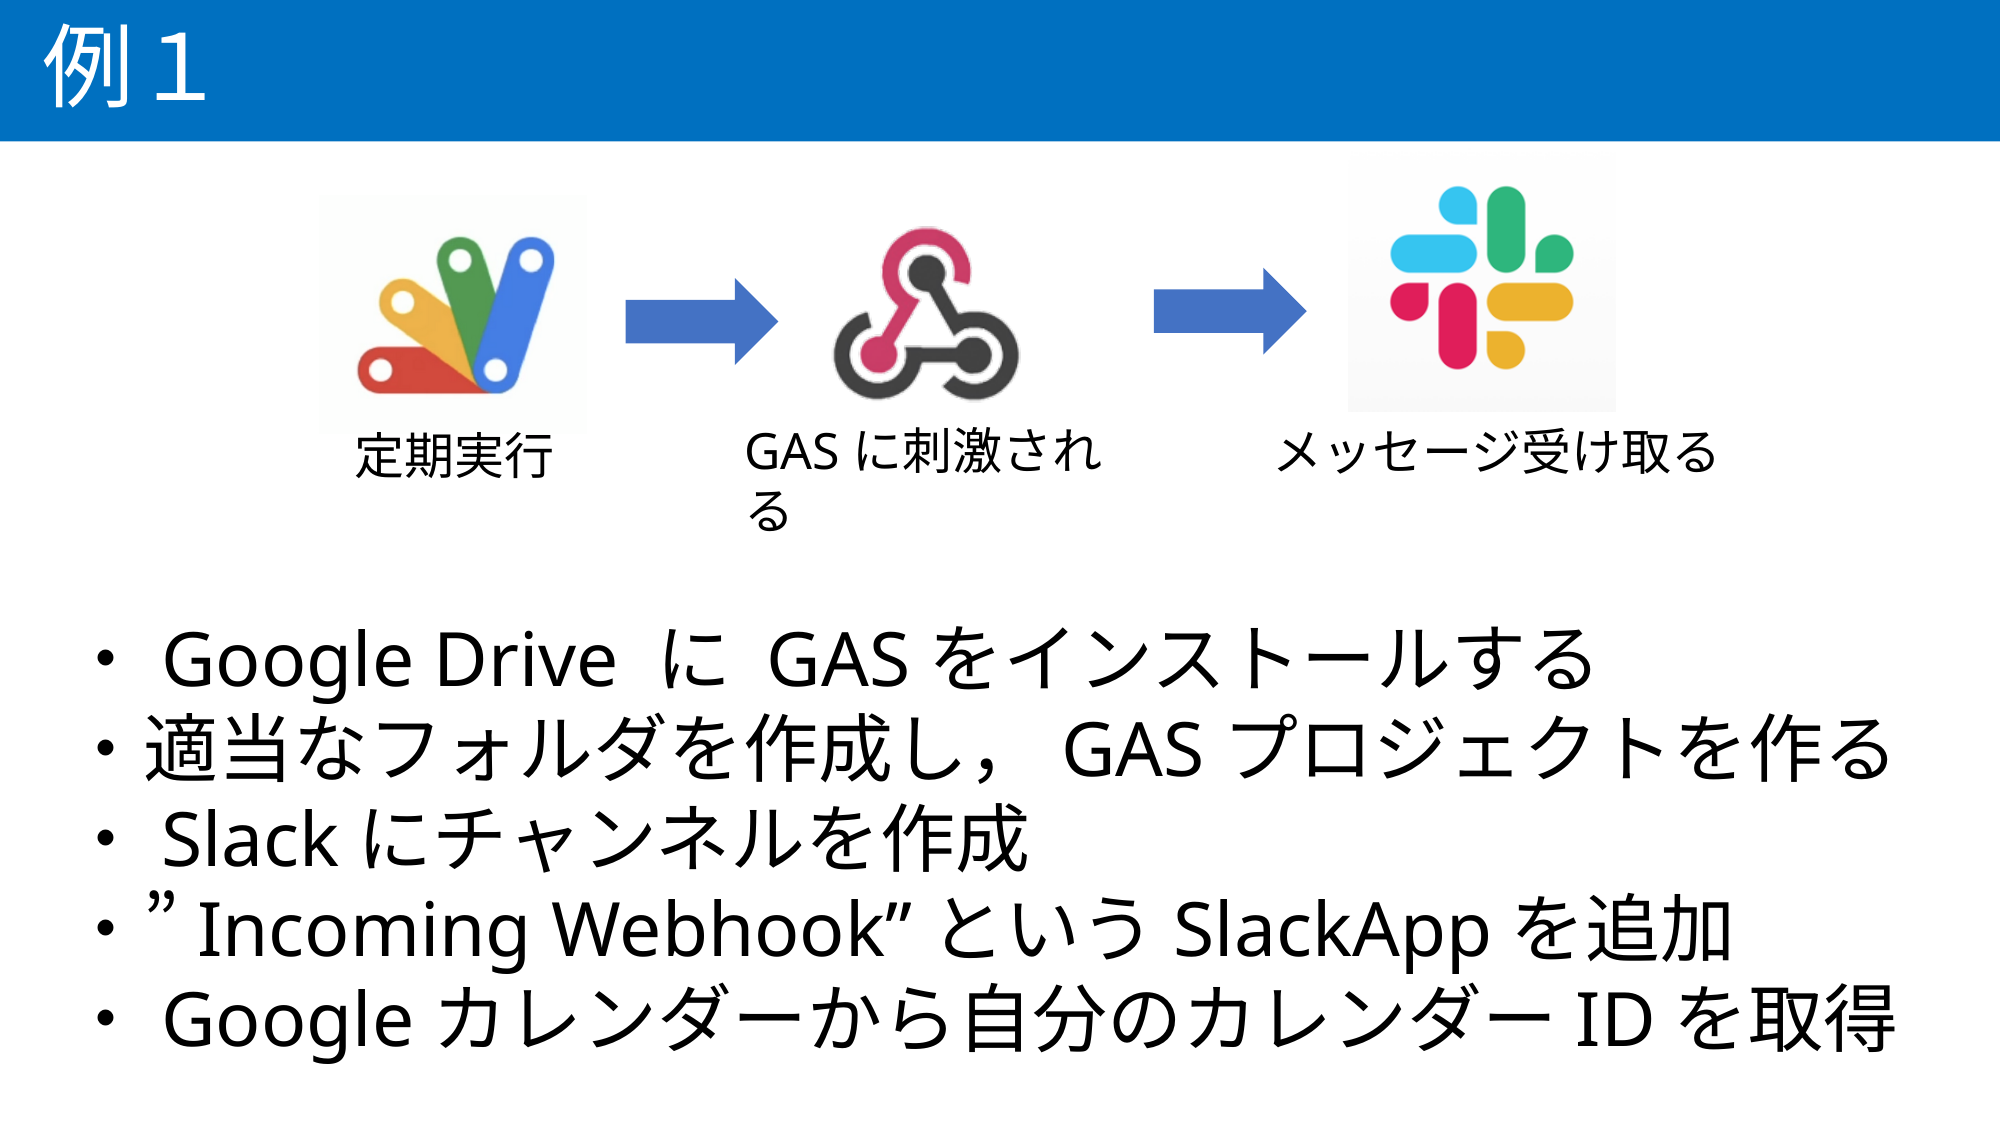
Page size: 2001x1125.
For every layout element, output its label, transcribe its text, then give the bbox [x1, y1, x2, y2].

text_box メッセージ受け取る [1257, 412, 1768, 488]
text_box [1152, 265, 1309, 358]
picture [826, 214, 1027, 415]
picture [1348, 144, 1616, 412]
text_box 定期実行 [340, 434, 576, 492]
text_box ・Google Drive に GASをインストールする ・適当なフォルダを作成し，GASプロジェクトを作る ・Slackにチャンネルを作成 ・”Incoming Webhook”というSlackAppを追加 ・Googleカレンダーから自分のカレンダーIDを取得 [53, 603, 2000, 1069]
text_box [624, 275, 780, 368]
title 例１ [27, 0, 2000, 180]
text_box GASに刺激される [729, 412, 1163, 548]
picture [319, 195, 587, 434]
